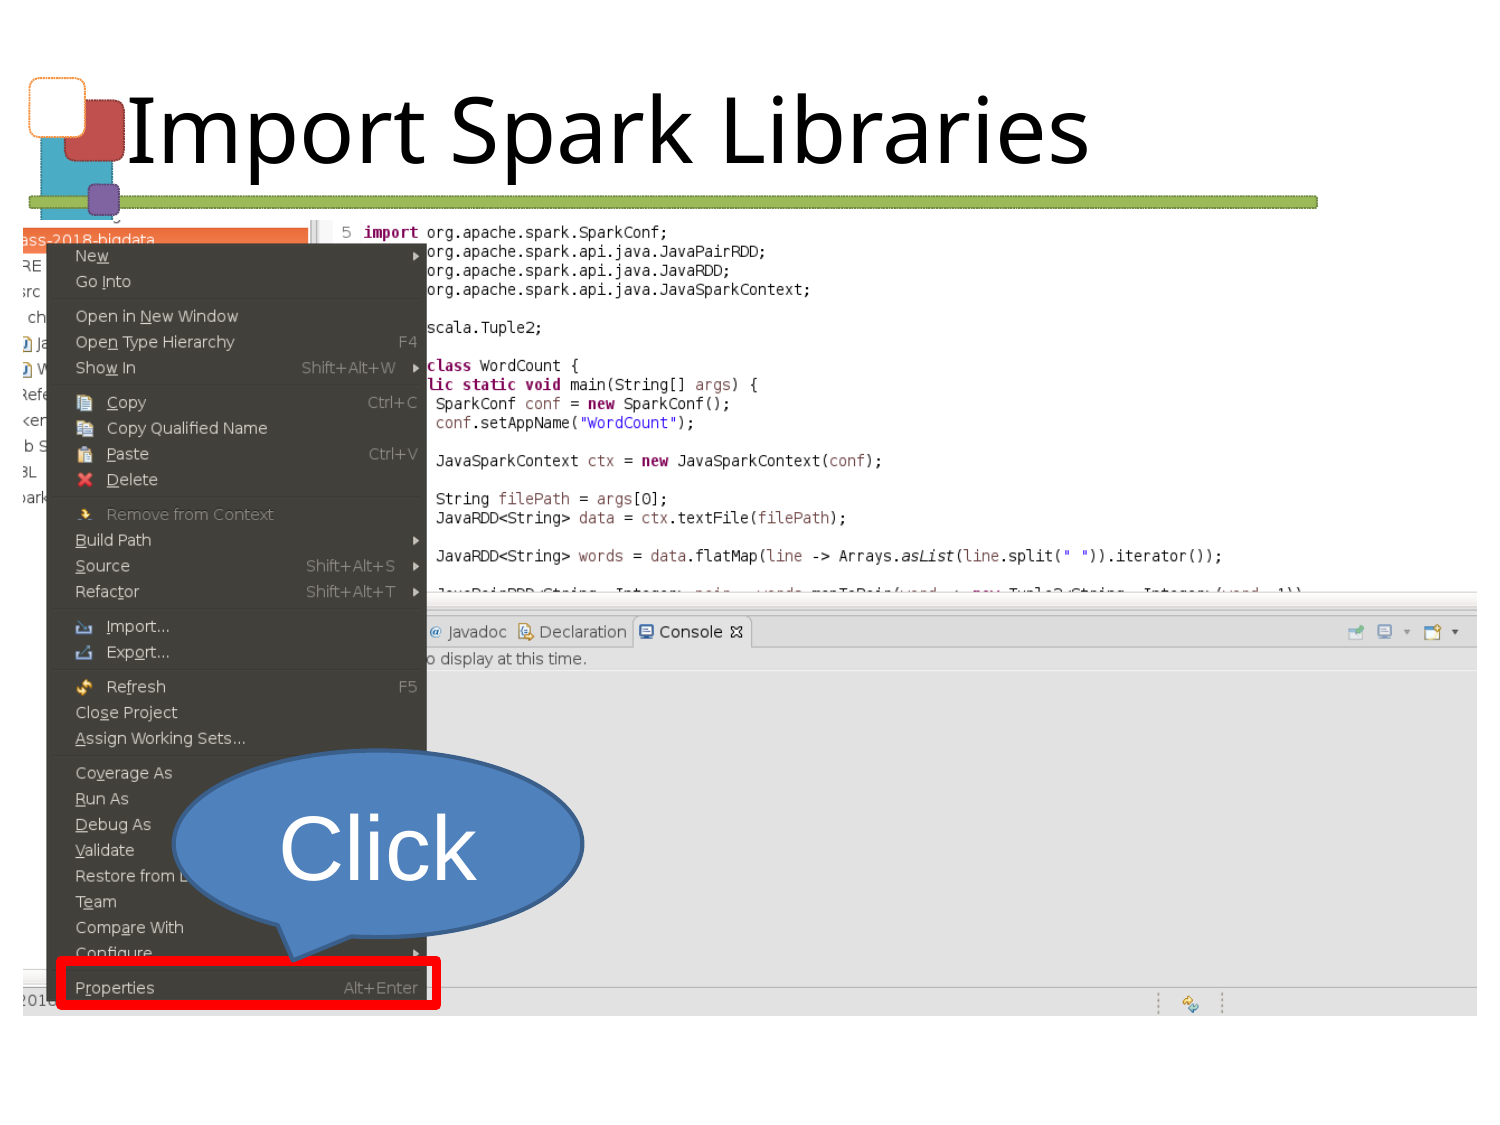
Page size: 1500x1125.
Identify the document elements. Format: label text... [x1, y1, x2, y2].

picture [23, 220, 1477, 1016]
text_box Import Spark Libraries [112, 45, 1425, 208]
